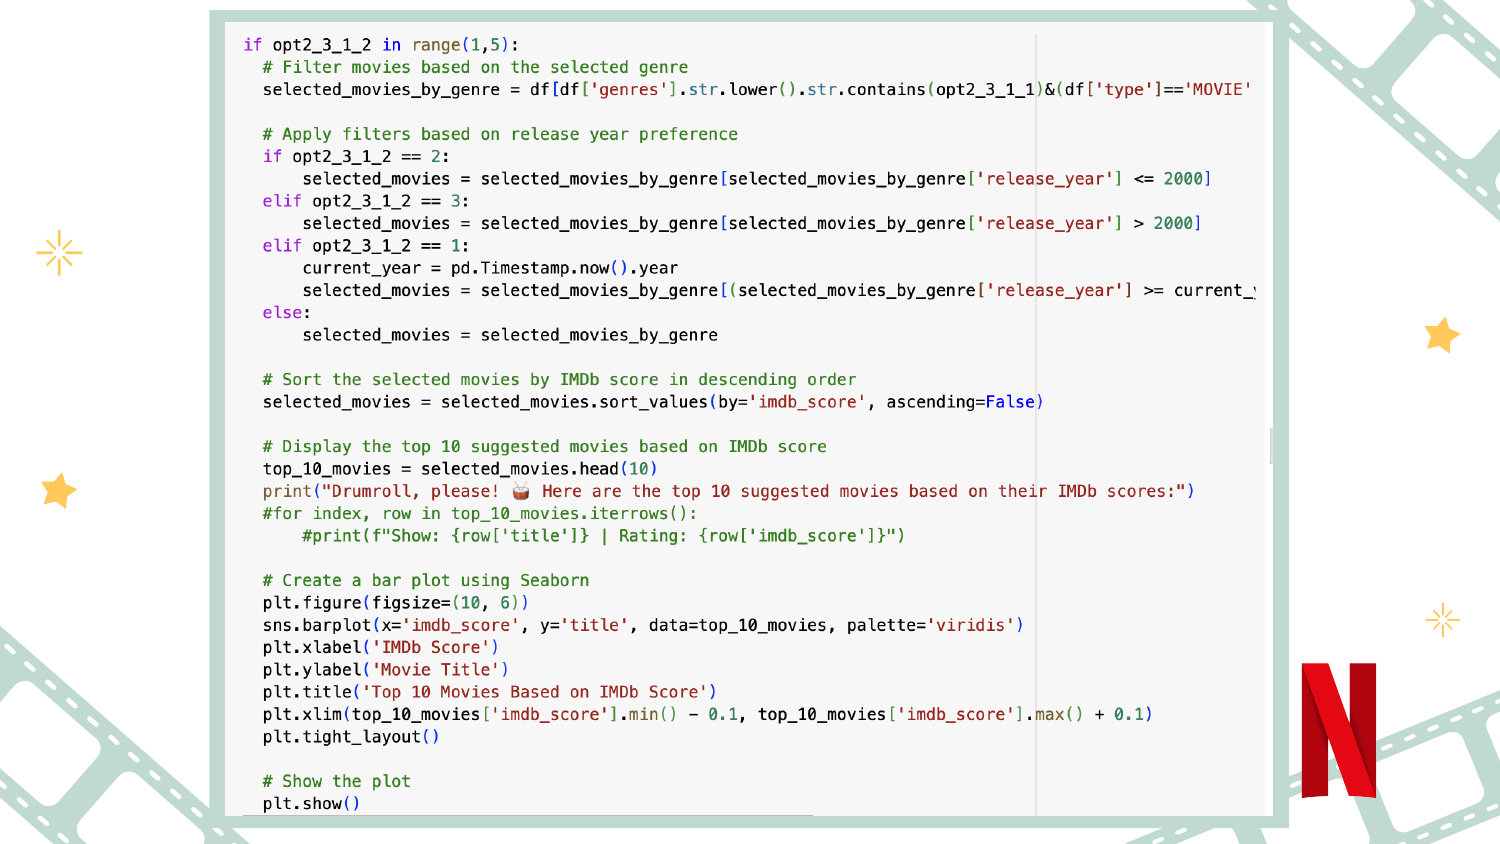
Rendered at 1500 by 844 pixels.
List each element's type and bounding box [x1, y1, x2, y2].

picture [1290, 633, 1437, 828]
picture [225, 22, 1274, 817]
text_box [209, 10, 1290, 829]
